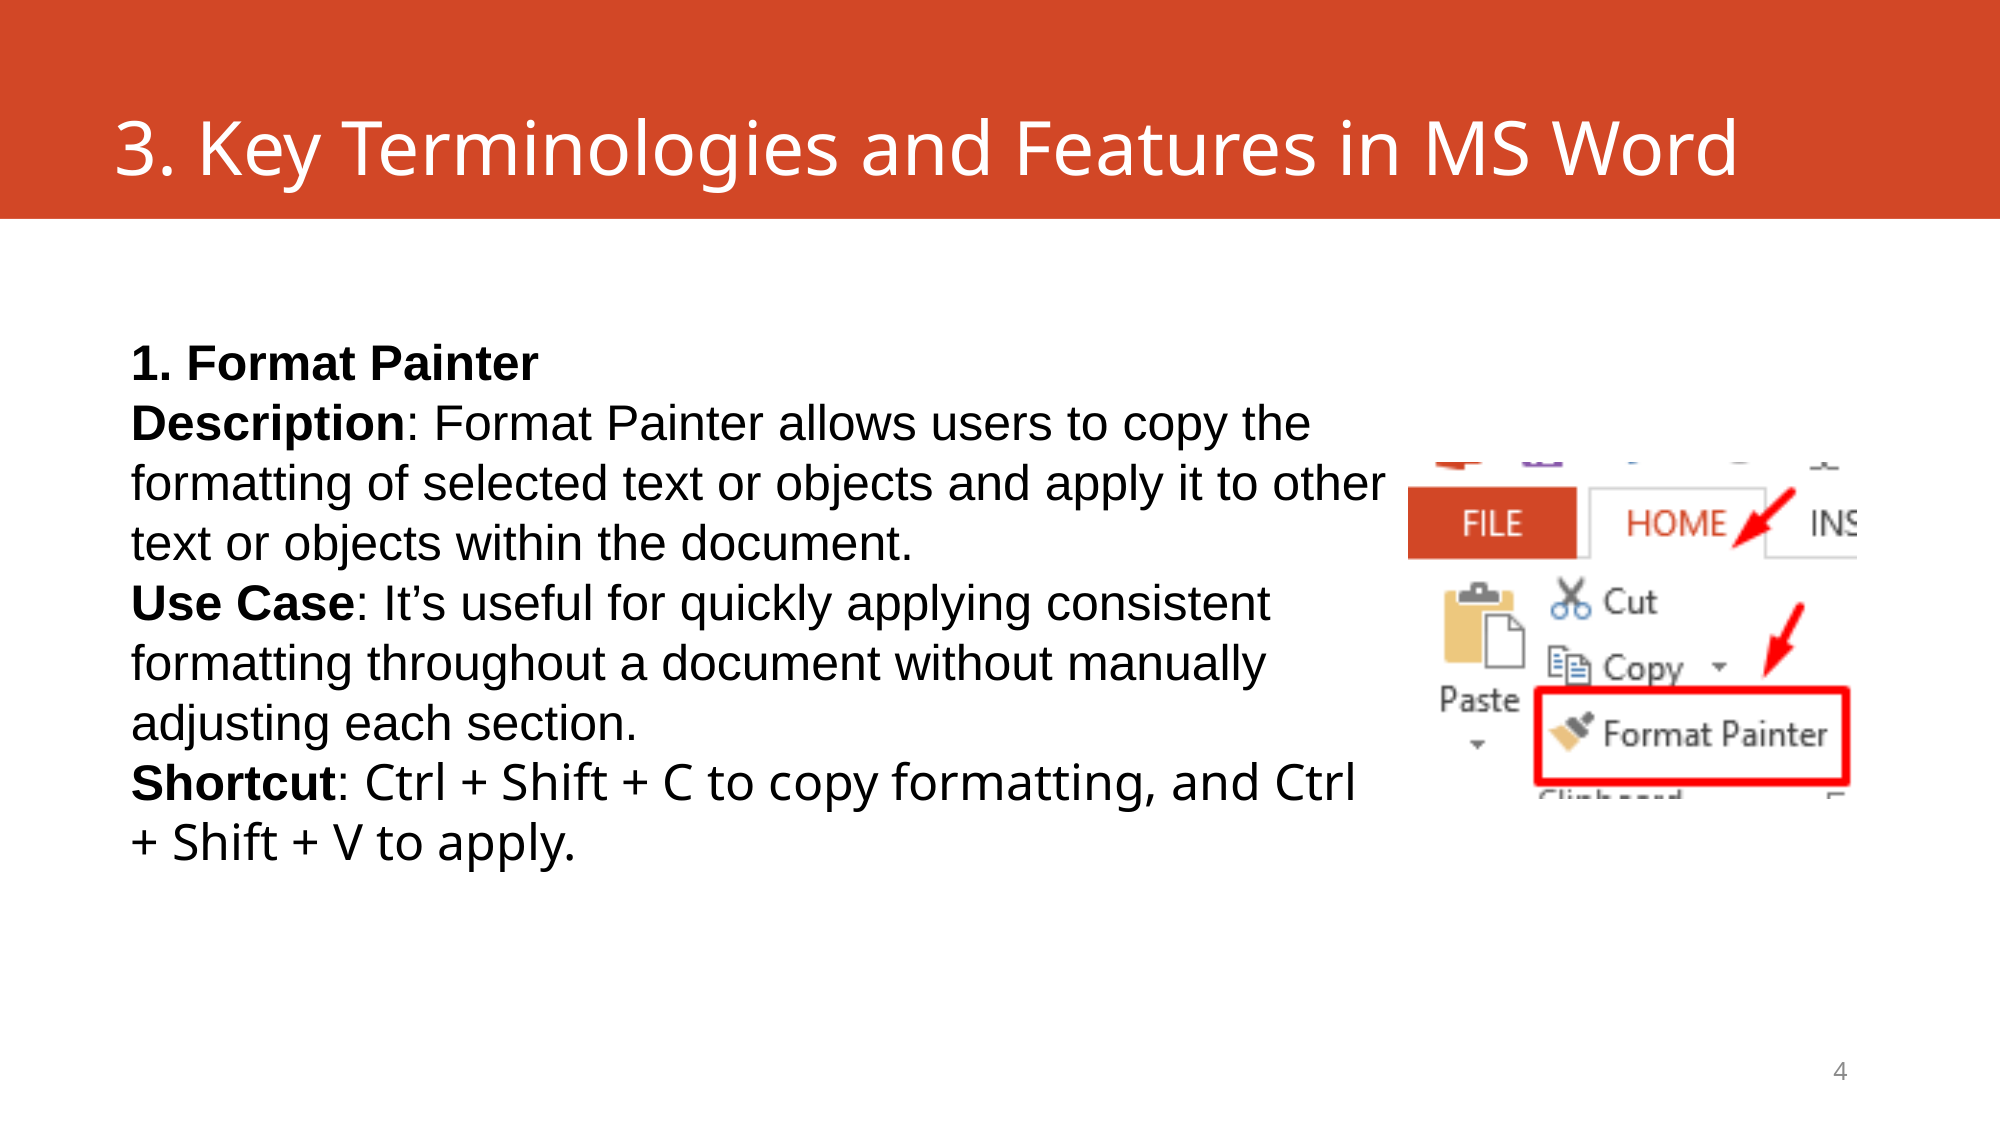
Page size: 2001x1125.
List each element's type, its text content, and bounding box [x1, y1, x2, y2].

list 1. Format Painter Description: Format Painter allows users to copy the formatting of selected text or objects and apply it to other text or objects within the document. Use Case: It’s useful for quickly applying consistent formatting throughout a document without manually adjusting each section. Shortcut: Ctrl + Shift + C to copy formatting, and Ctrl + Shift + V to apply. [115, 303, 1409, 957]
slide_number 4 [1325, 1042, 1863, 1103]
picture [1408, 462, 1857, 799]
title 3. Key Terminologies and Features in MS Word [99, 0, 1863, 199]
